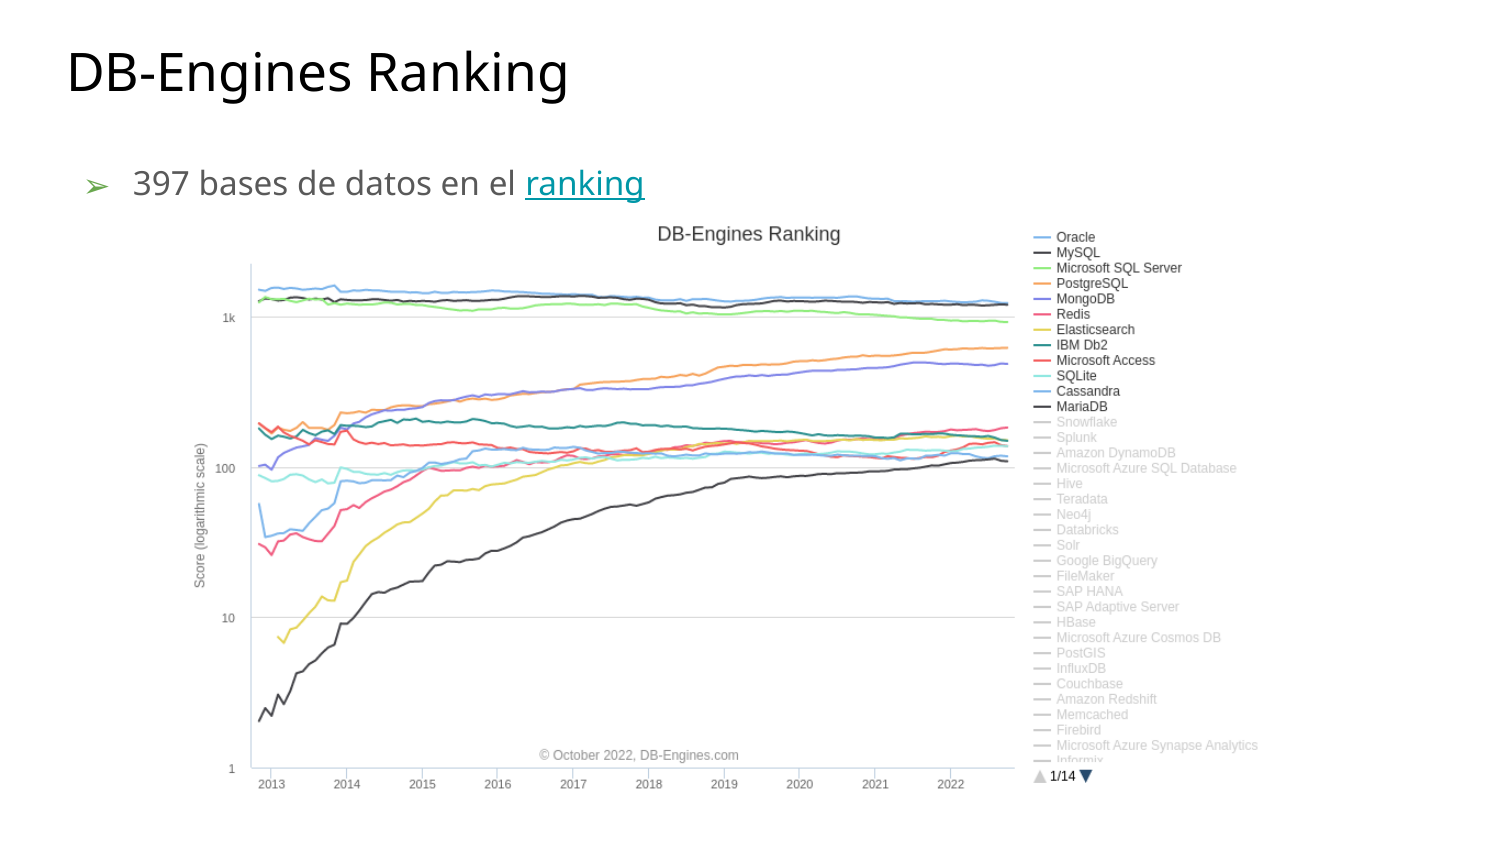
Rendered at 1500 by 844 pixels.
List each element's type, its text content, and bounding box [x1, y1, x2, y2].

title DB-Engines Ranking [51, 23, 1449, 117]
picture [188, 222, 1263, 794]
list 397 bases de datos en el ranking [51, 140, 1449, 223]
